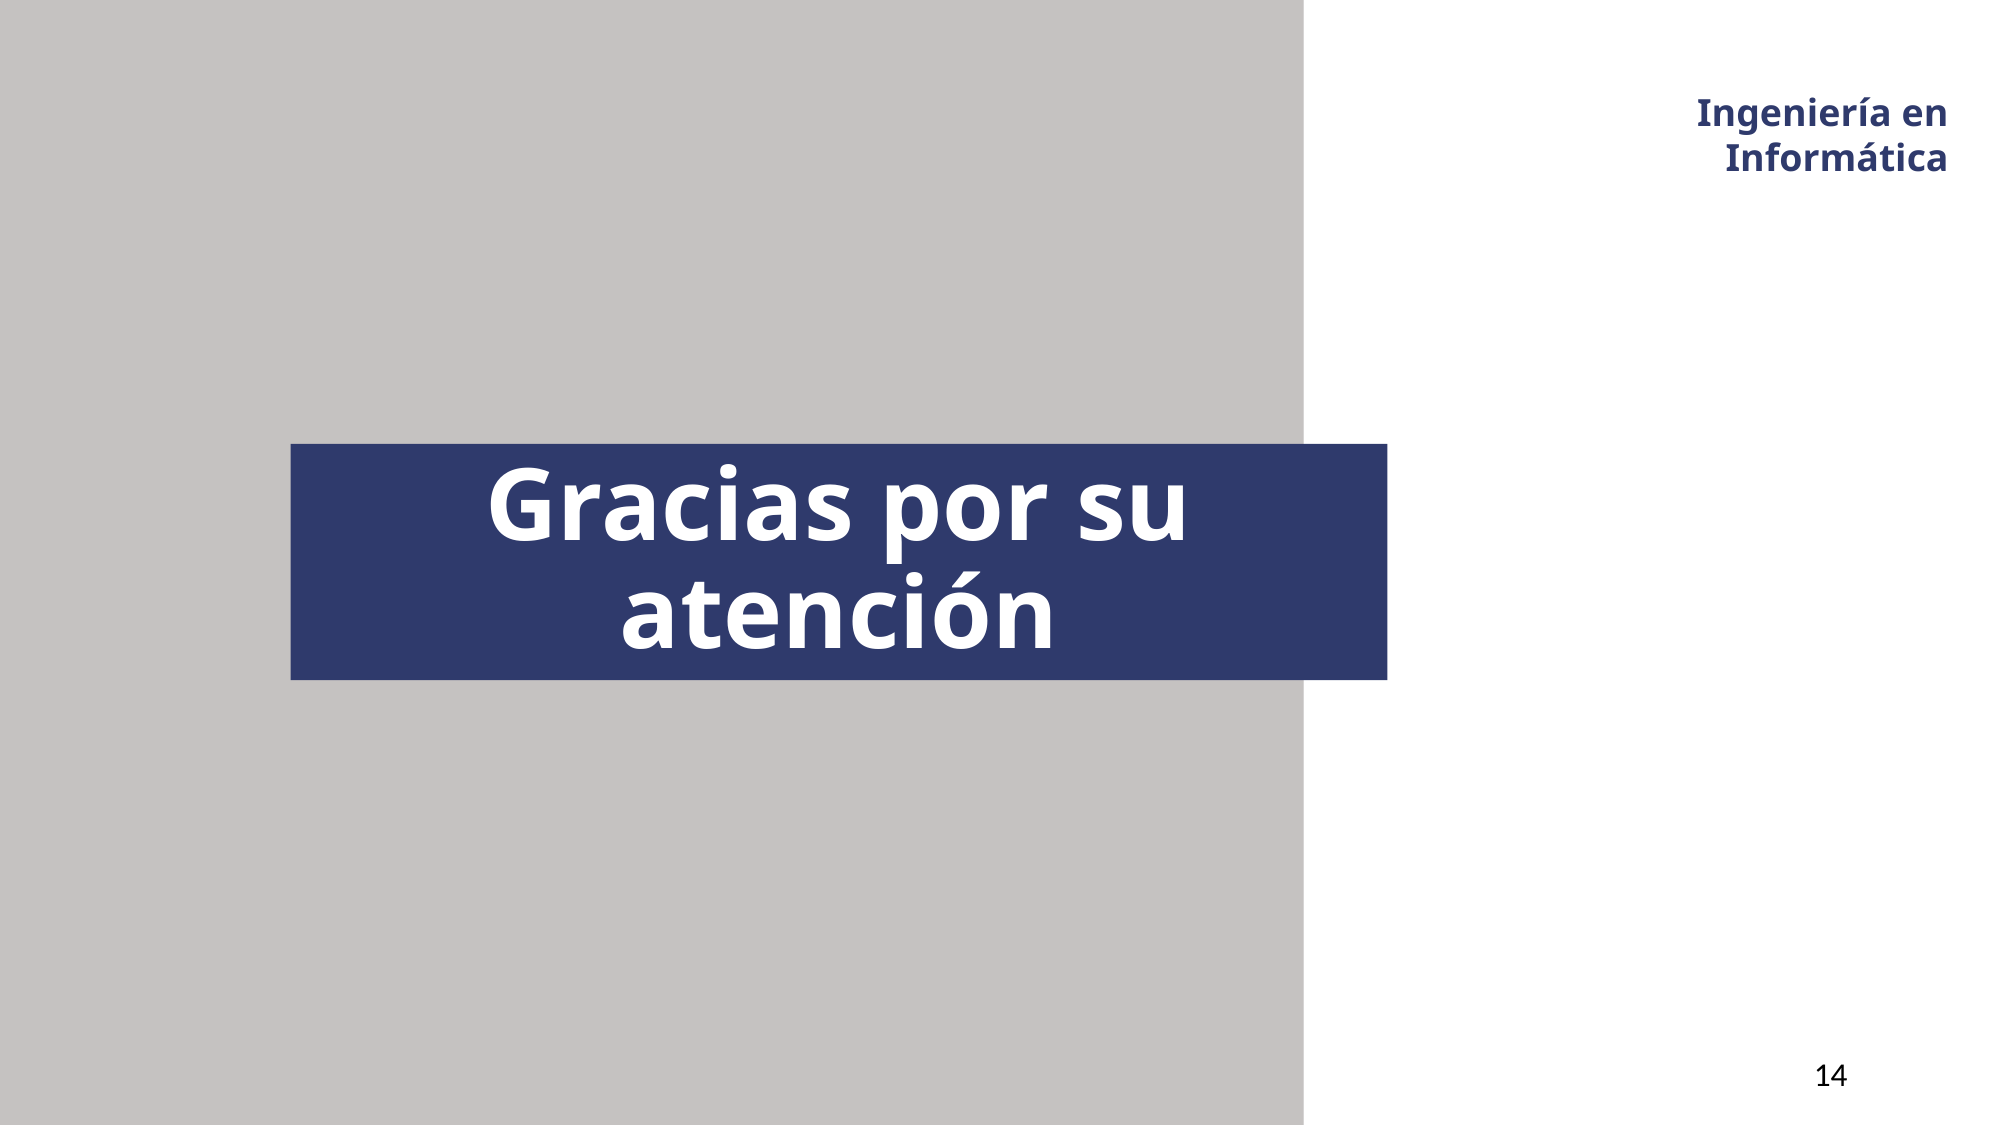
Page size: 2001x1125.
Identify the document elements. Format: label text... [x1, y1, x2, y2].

title Gracias por su atención [290, 443, 1388, 681]
slide_number 14 [1412, 1042, 1863, 1103]
picture [0, 0, 2001, 1125]
